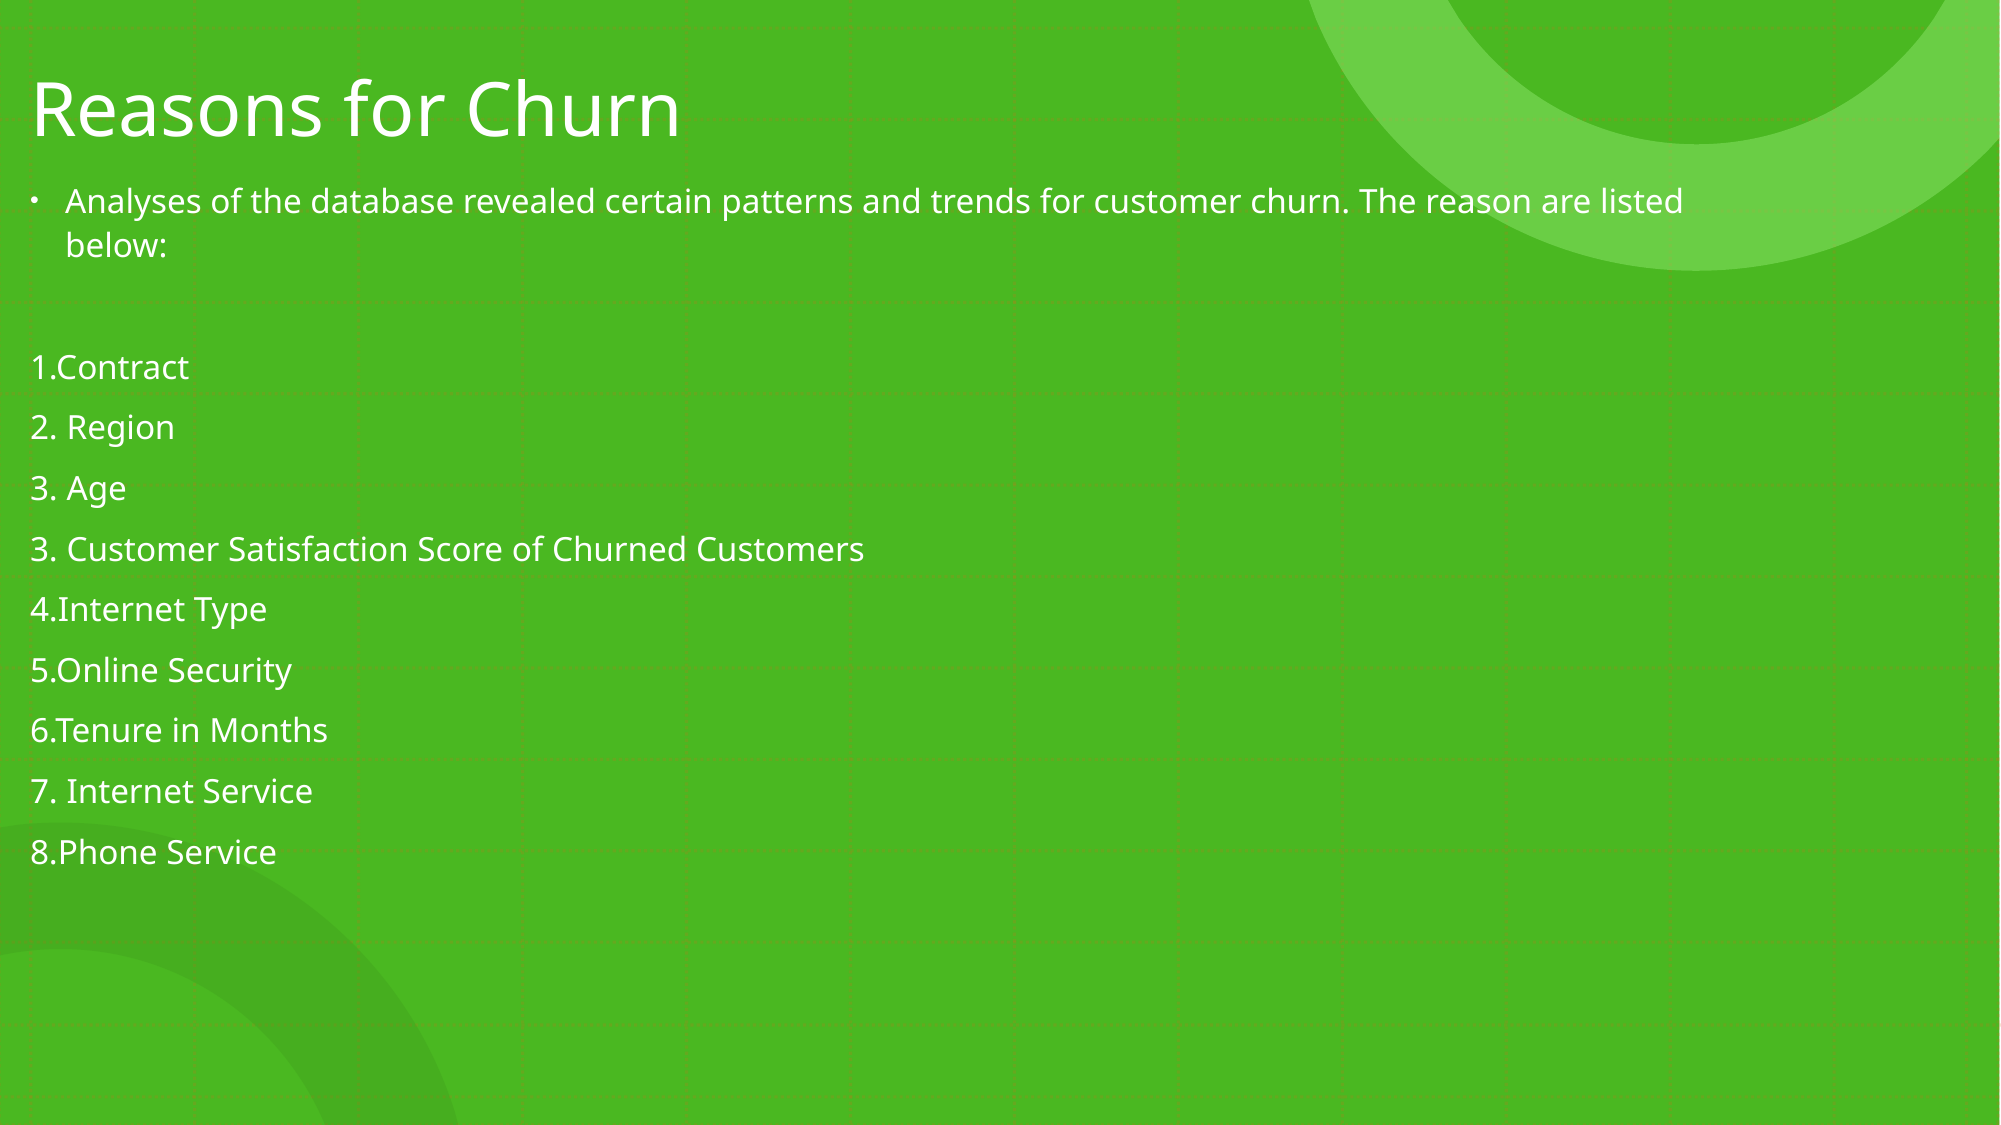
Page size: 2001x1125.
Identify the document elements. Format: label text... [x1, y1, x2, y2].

list Analyses of the database revealed certain patterns and trends for customer churn. The reason are listed below: 1.Contract 2. Region 3. Age 3. Customer Satisfaction Score of Churned Customers 4.Internet Type 5.Online Security 6.Tenure in Months 7. Internet Service 8.Phone Service [15, 168, 1774, 883]
title Reasons for Churn [15, 36, 1133, 168]
